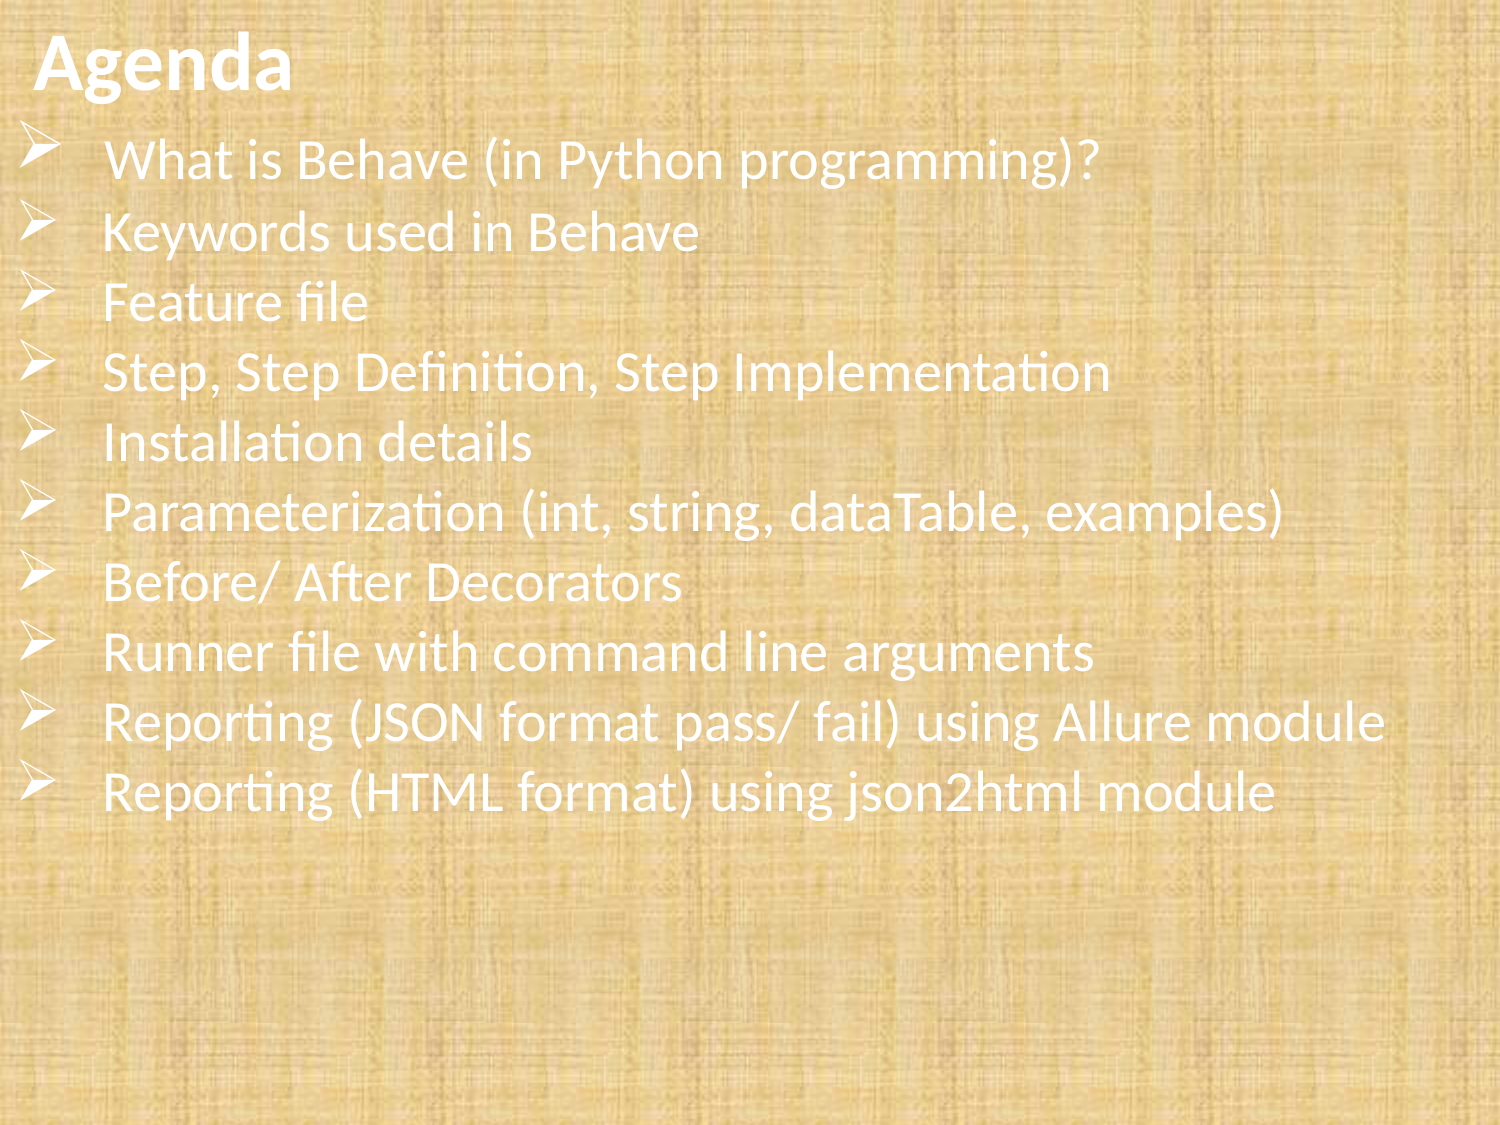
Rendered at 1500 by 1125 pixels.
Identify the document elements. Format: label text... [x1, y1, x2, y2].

text_box Agenda [0, 0, 1114, 105]
text_box What is Behave (in Python programming)? Keywords used in Behave Feature file Step, Step Definition, Step Implementation Installation details Parameterization (int, string, dataTable, examples) Before/ After Decorators Runner file with command line arguments Reporting (JSON format pass/ fail) using Allure module Reporting (HTML format) using json2html module [0, 105, 1465, 830]
picture [0, 0, 1500, 1125]
